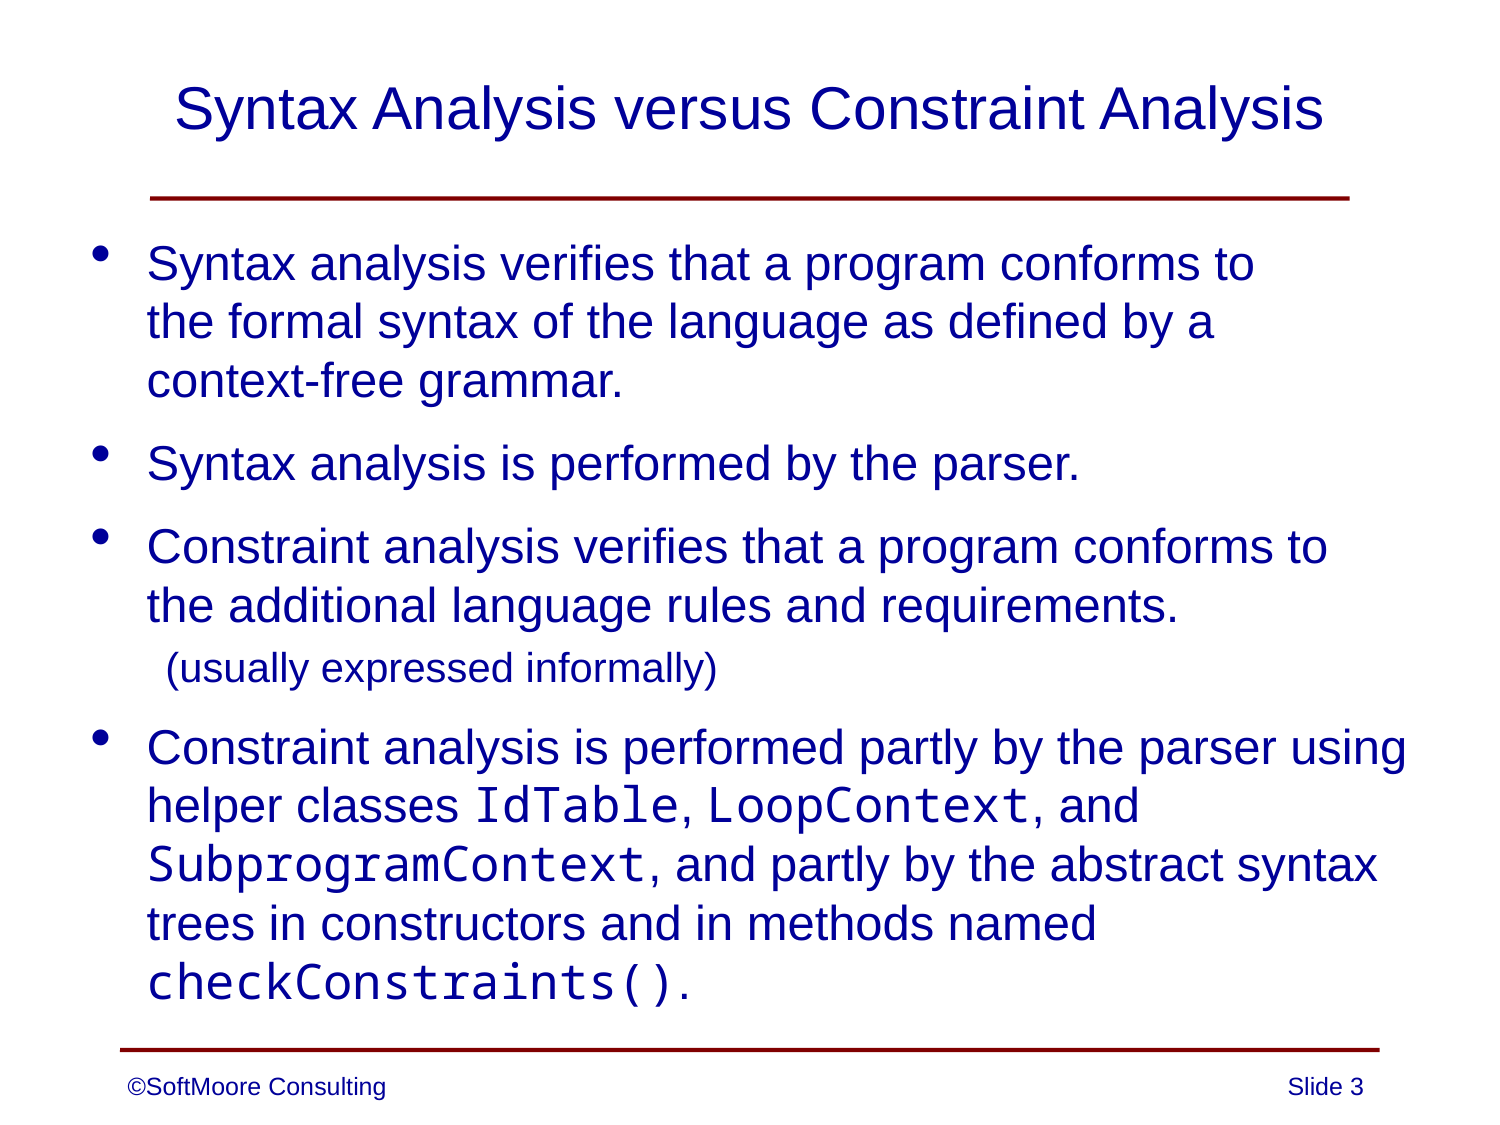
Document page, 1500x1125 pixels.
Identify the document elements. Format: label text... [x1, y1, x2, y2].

footer ©SoftMoore Consulting [111, 1061, 563, 1109]
list Syntax analysis verifies that a program conforms to the formal syntax of the language as defined by a context-free grammar. Syntax analysis is performed by the parser. Constraint analysis verifies that a program conforms to the additional language rules and requirements. (usually expressed informally) Constraint analysis is performed partly by the parser using helper classes IdTable, LoopContext, and SubprogramContext, and partly by the abstract syntax trees in constructors and in methods named checkConstraints(). [74, 223, 1425, 1034]
title Syntax Analysis versus Constraint Analysis [149, 22, 1350, 188]
slide_number Slide 3 [1078, 1061, 1380, 1109]
